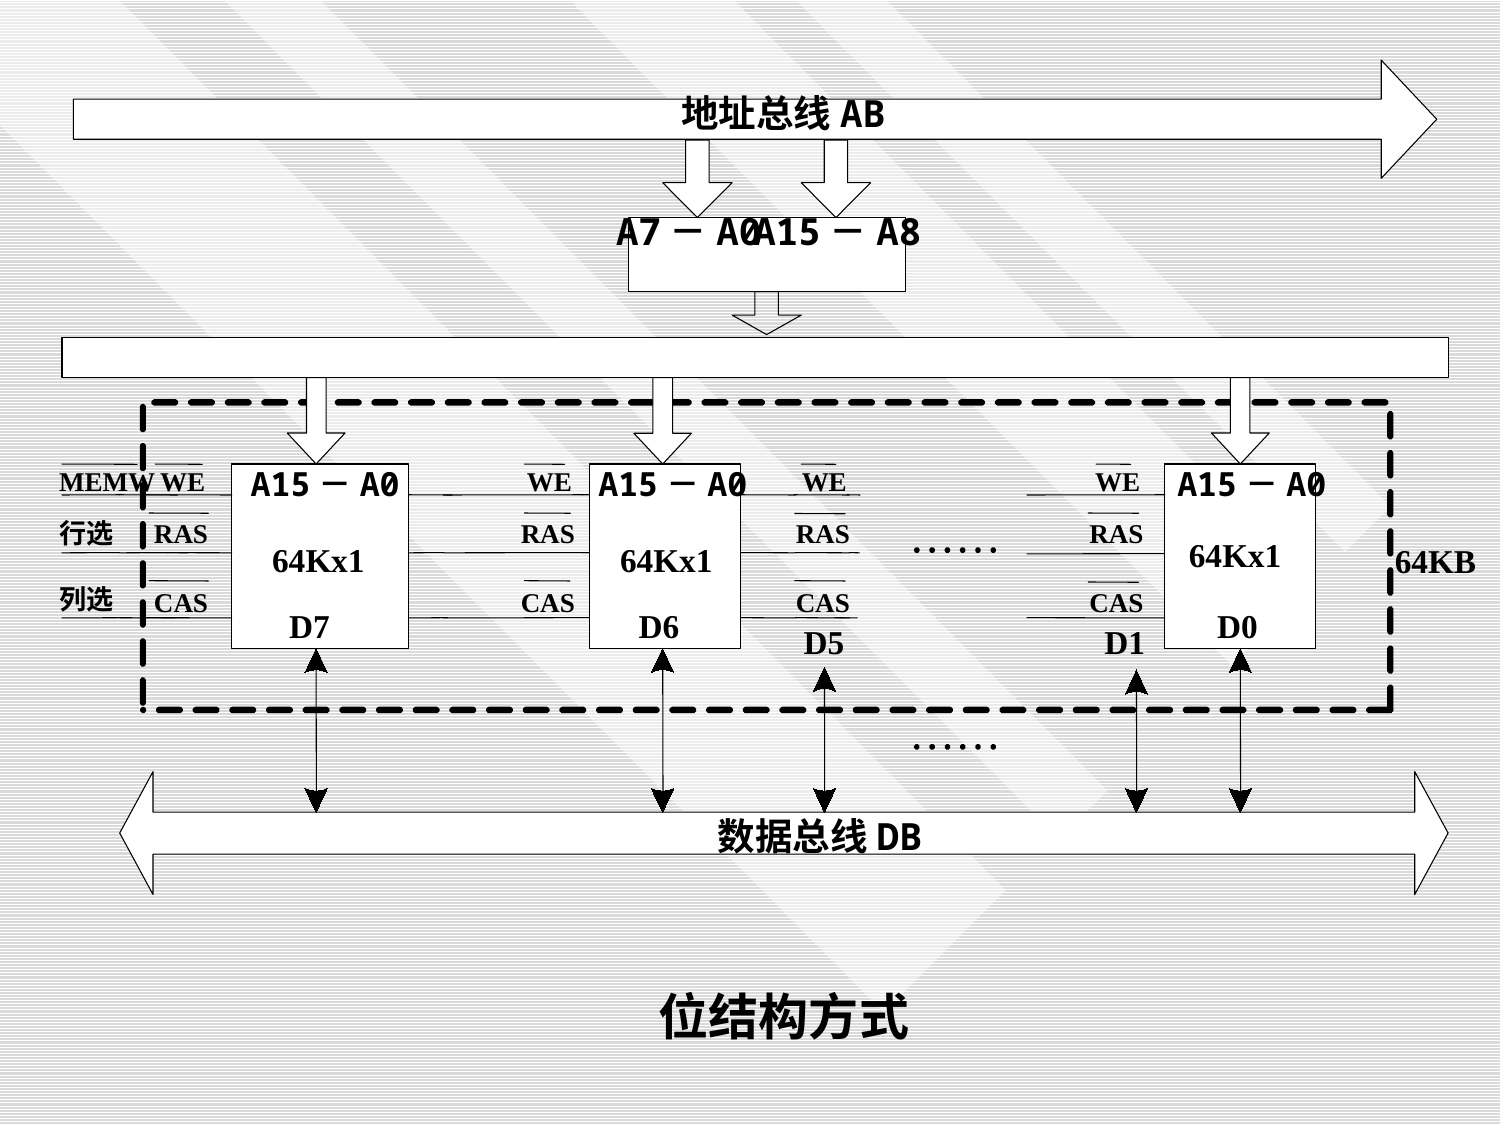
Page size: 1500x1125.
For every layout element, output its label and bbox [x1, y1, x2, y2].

text_box [52, 54, 1477, 1047]
